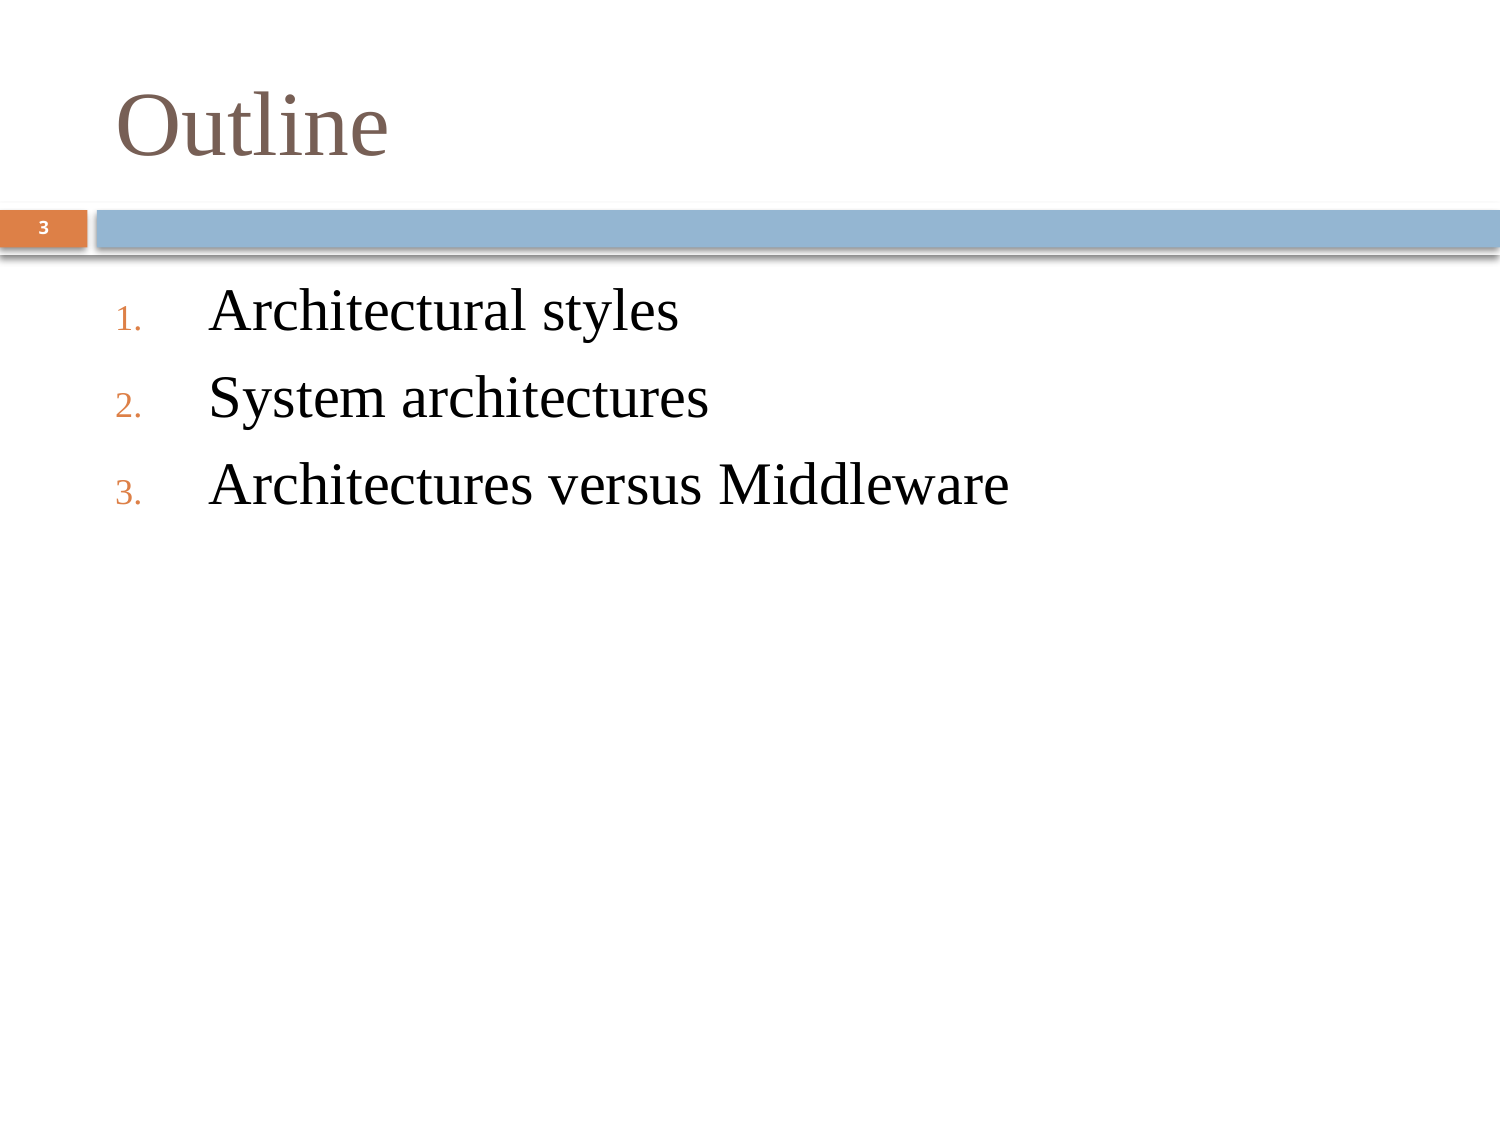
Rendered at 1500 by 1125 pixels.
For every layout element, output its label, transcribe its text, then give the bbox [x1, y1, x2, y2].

title Outline [100, 37, 1438, 200]
list Architectural styles System architectures Architectures versus Middleware [100, 262, 1438, 1000]
slide_number 3 [0, 208, 88, 249]
